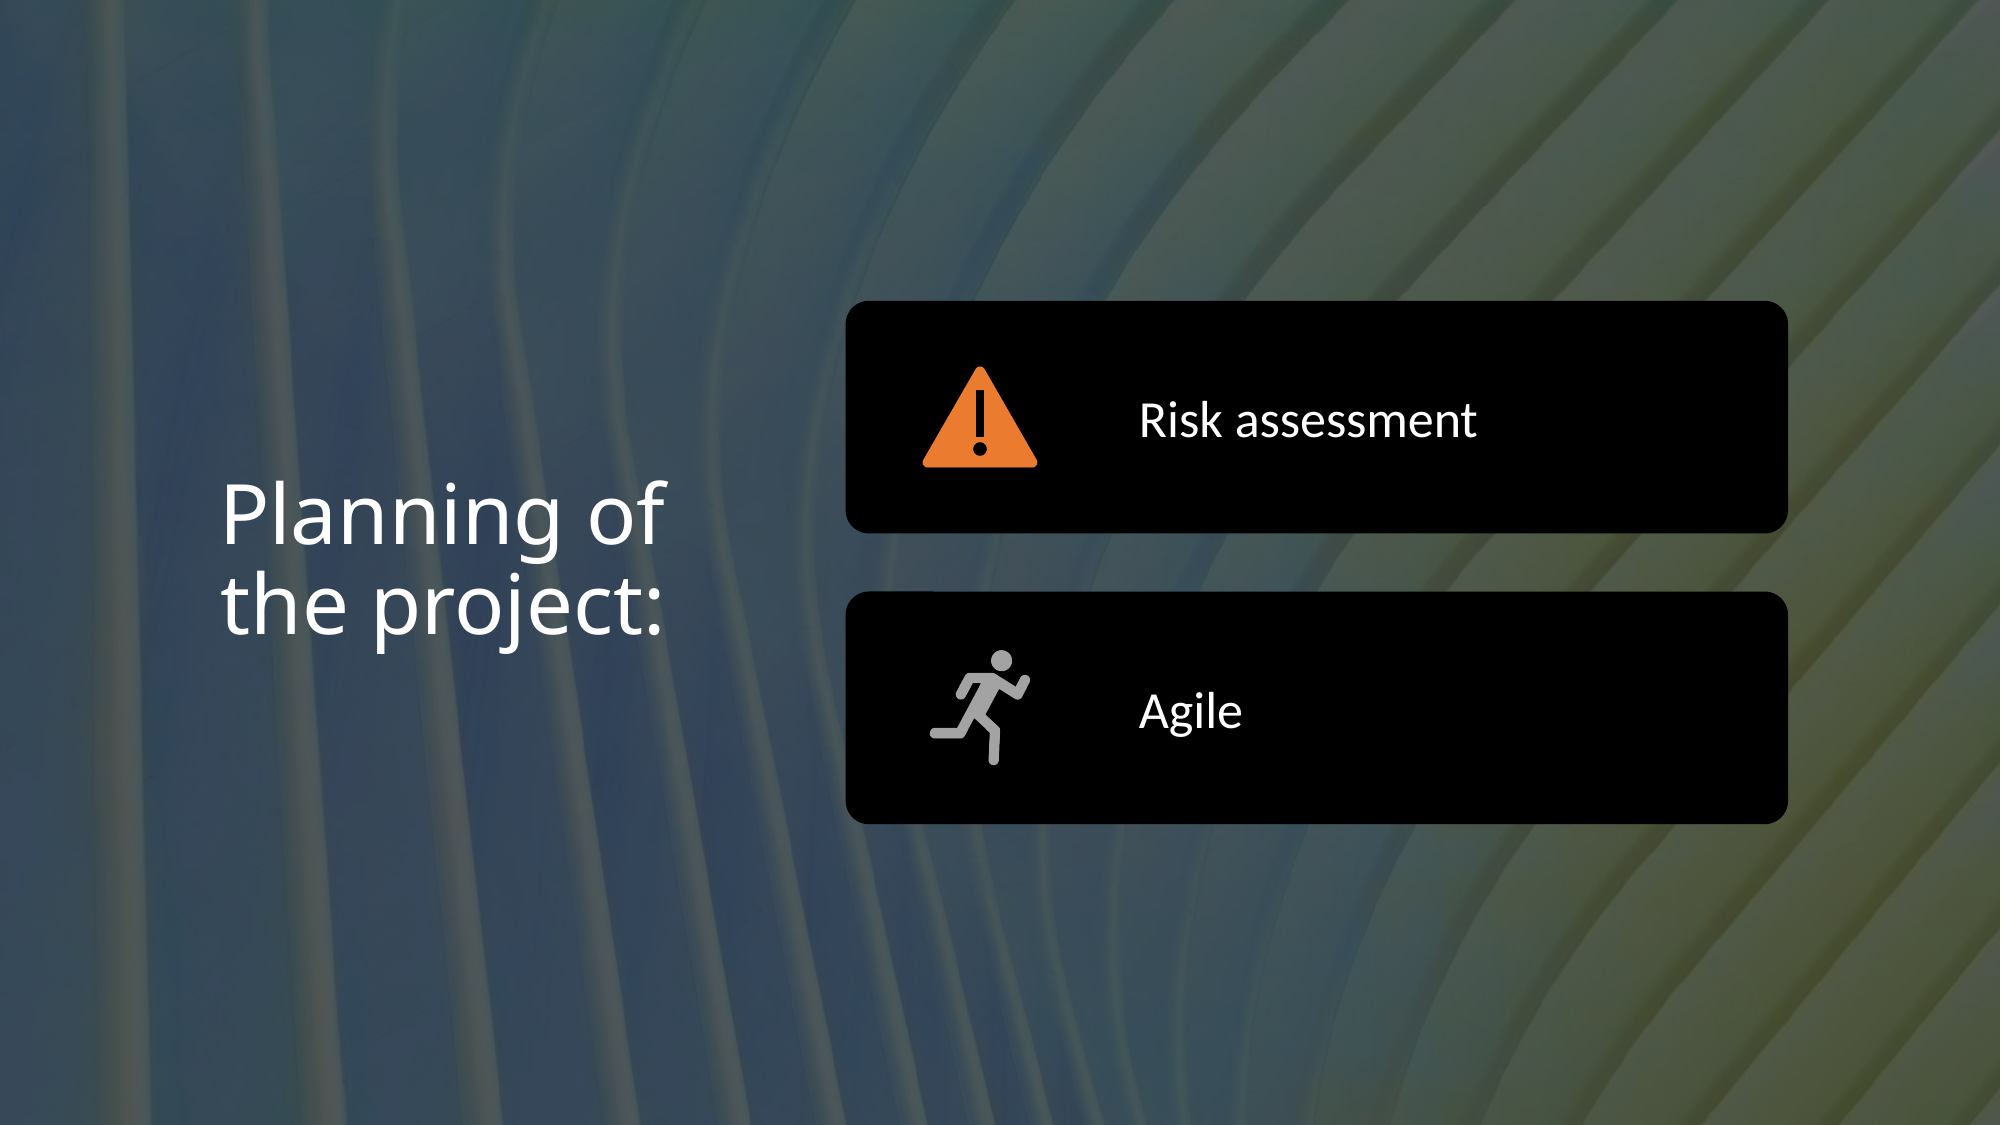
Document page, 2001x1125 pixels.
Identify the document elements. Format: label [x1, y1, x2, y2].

picture [0, 0, 2000, 1125]
list [845, 174, 1788, 951]
